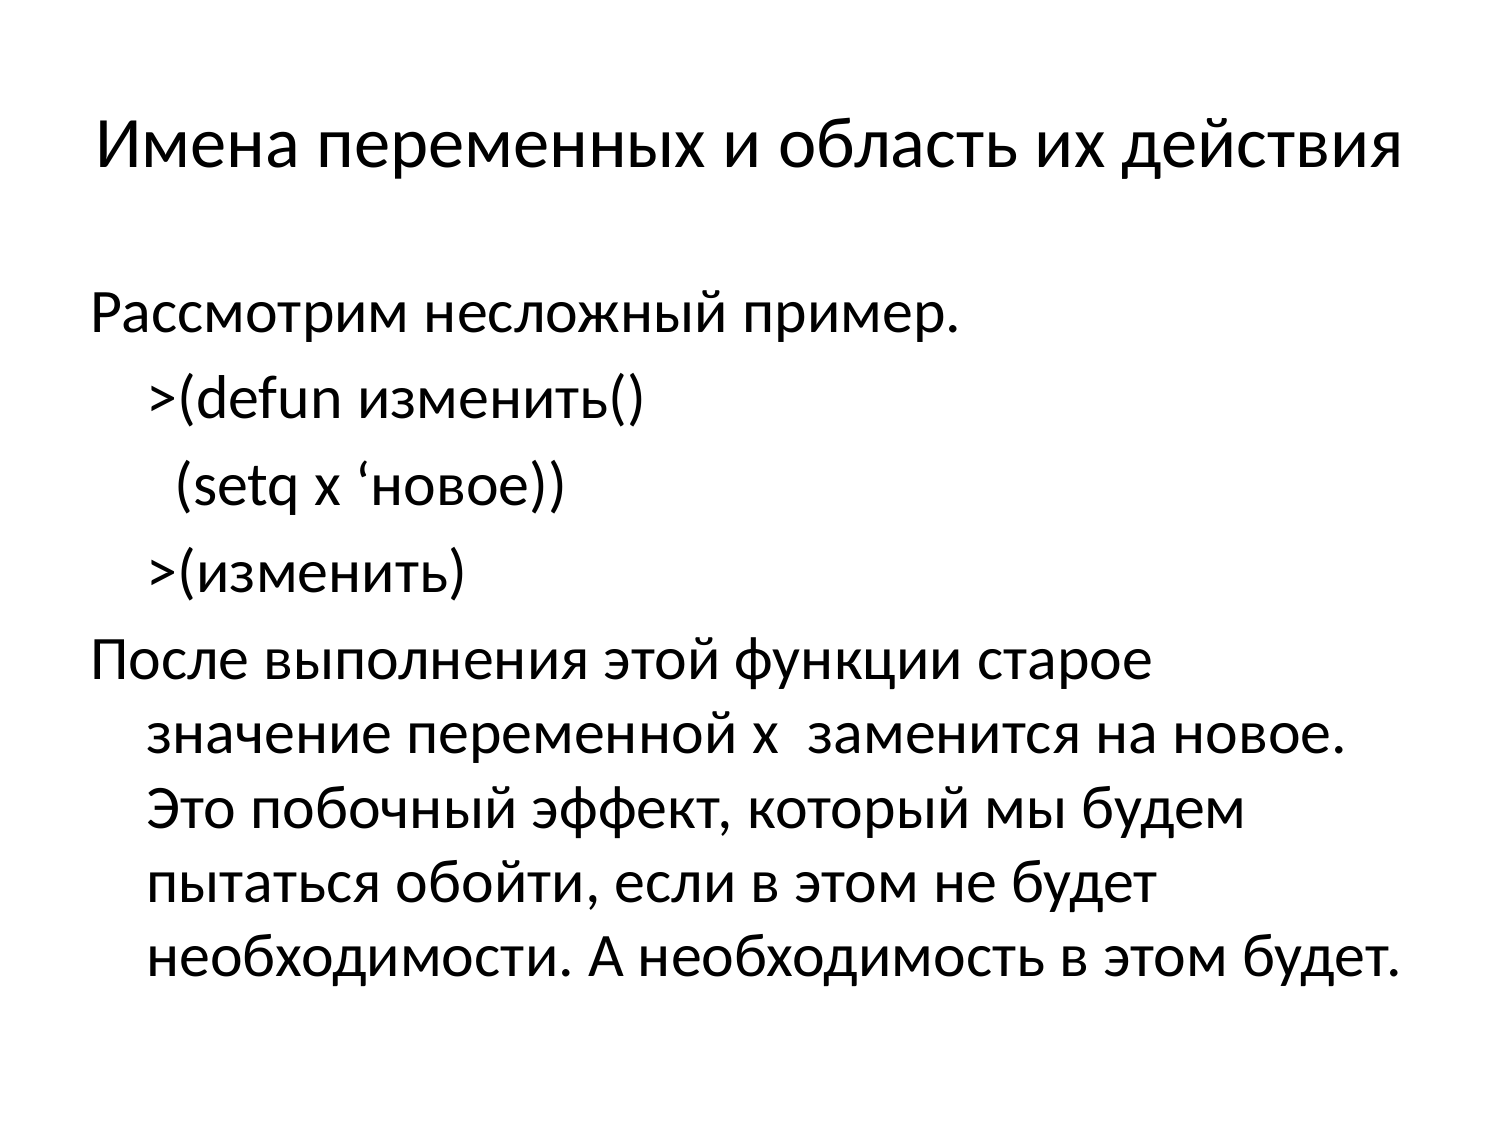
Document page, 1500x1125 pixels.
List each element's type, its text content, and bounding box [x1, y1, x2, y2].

list Рассмотрим несложный пример. >(defun изменить() (setq x ‘новое)) >(изменить) После выполнения этой функции старое значение переменной x заменится на новое. Это побочный эффект, который мы будем пытаться обойти, если в этом не будет необходимости. А необходимость в этом будет. [75, 262, 1425, 1005]
title Имена переменных и область их действия [75, 45, 1425, 233]
